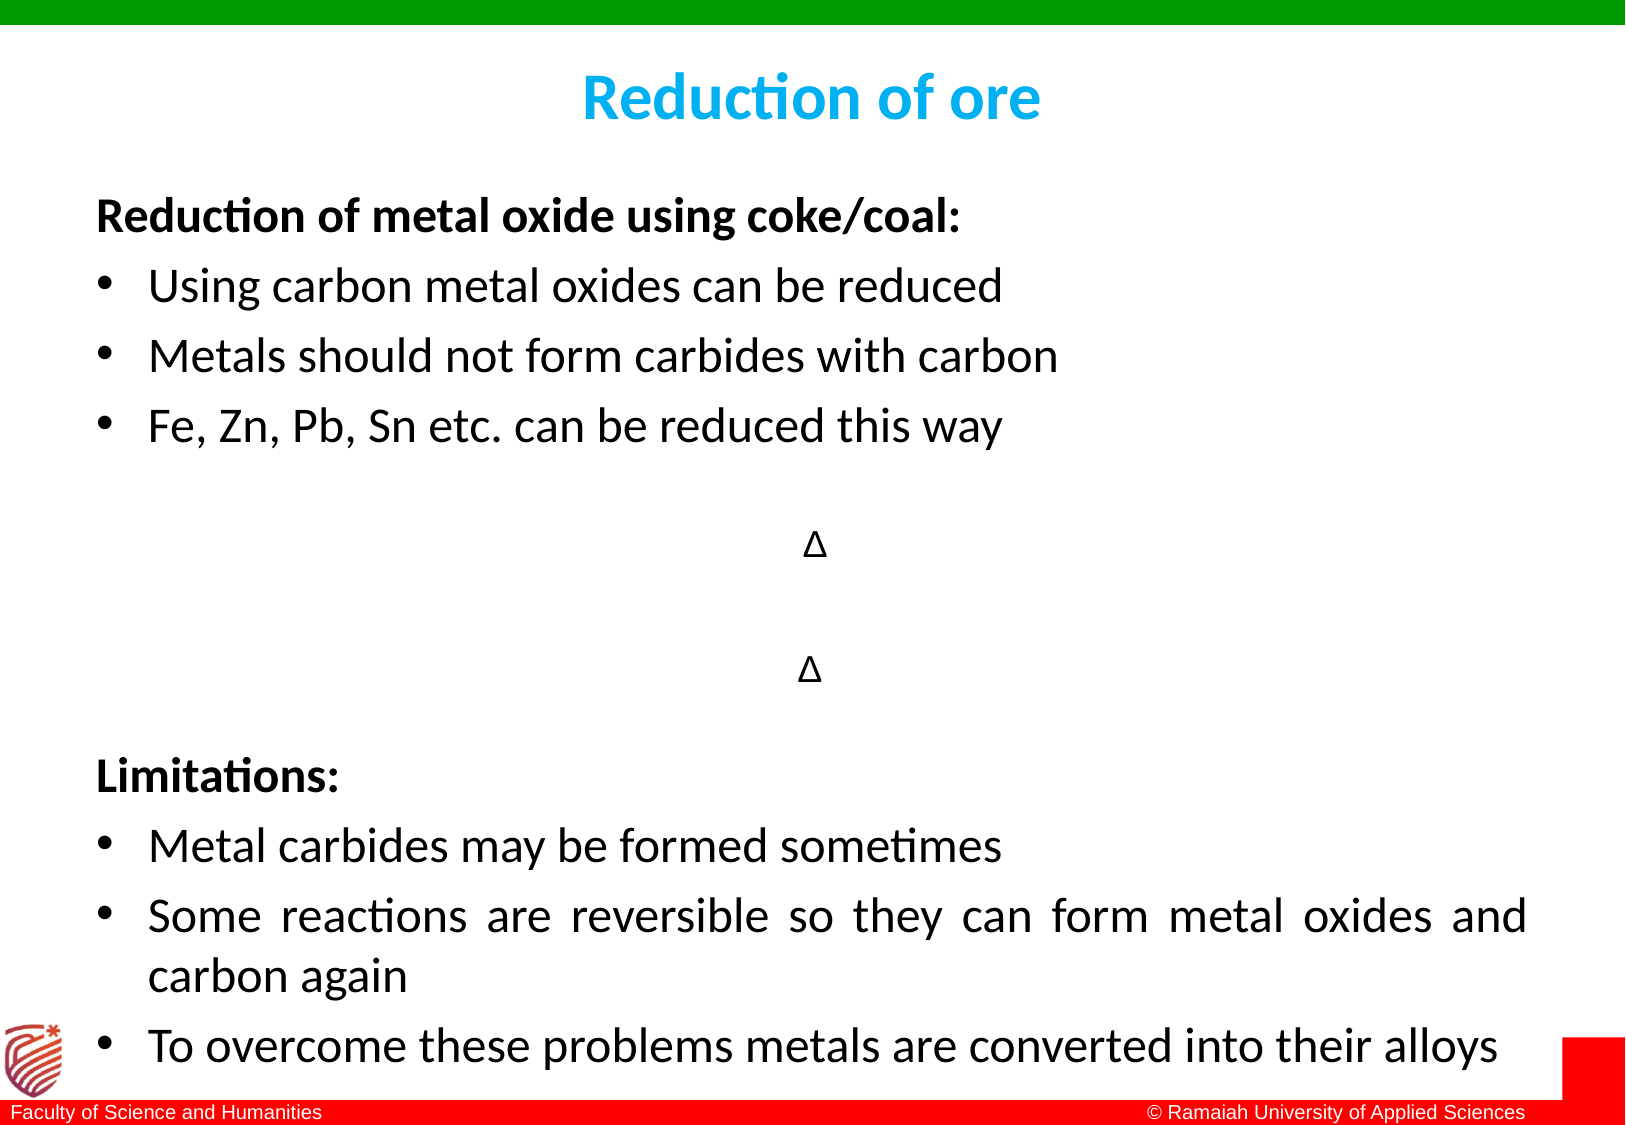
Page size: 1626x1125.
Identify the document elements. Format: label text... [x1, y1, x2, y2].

text_box Δ [782, 637, 838, 698]
title Reduction of ore [81, 45, 1544, 175]
picture [0, 1013, 69, 1100]
text_box Δ [787, 512, 843, 573]
